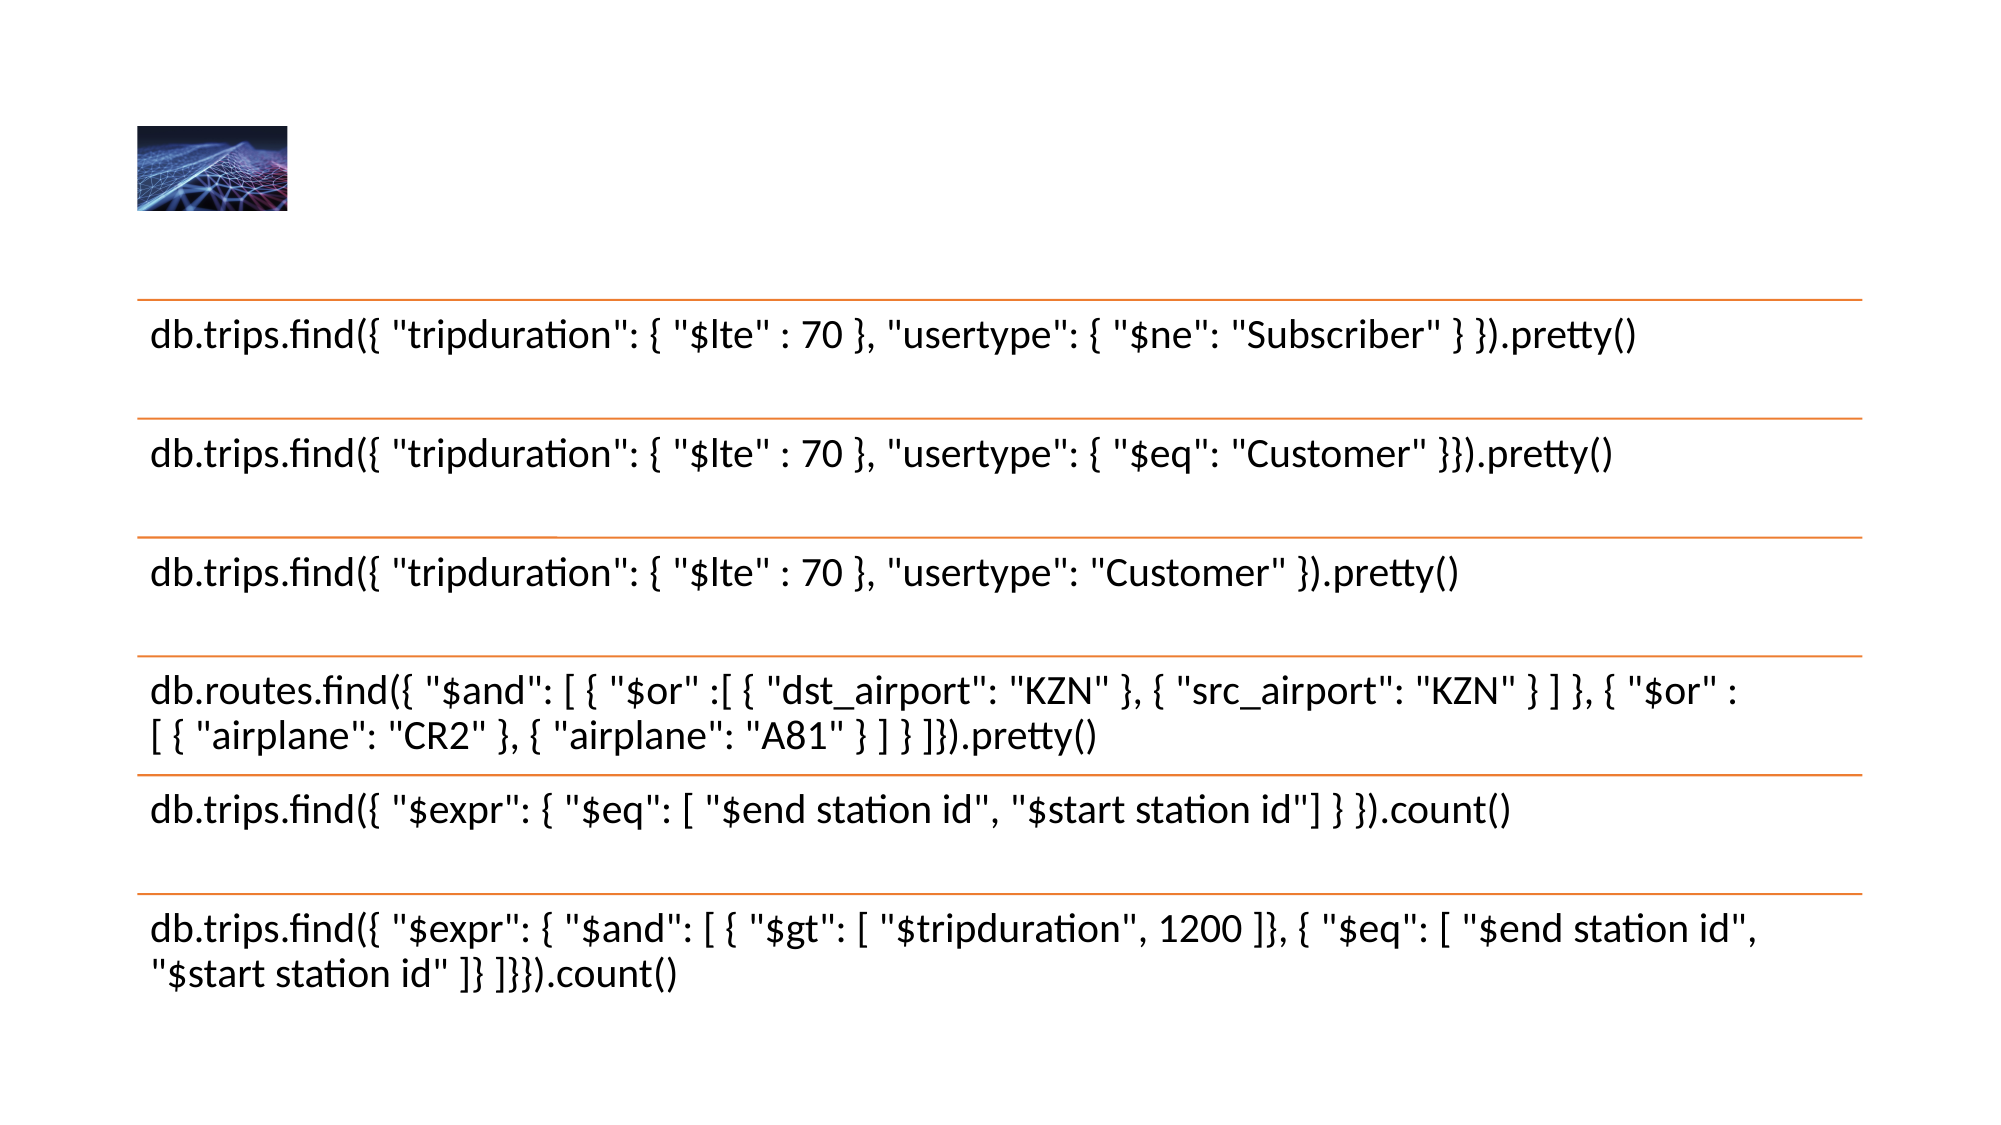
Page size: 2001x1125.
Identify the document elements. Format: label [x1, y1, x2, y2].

list [137, 299, 1863, 1014]
picture [137, 126, 288, 211]
